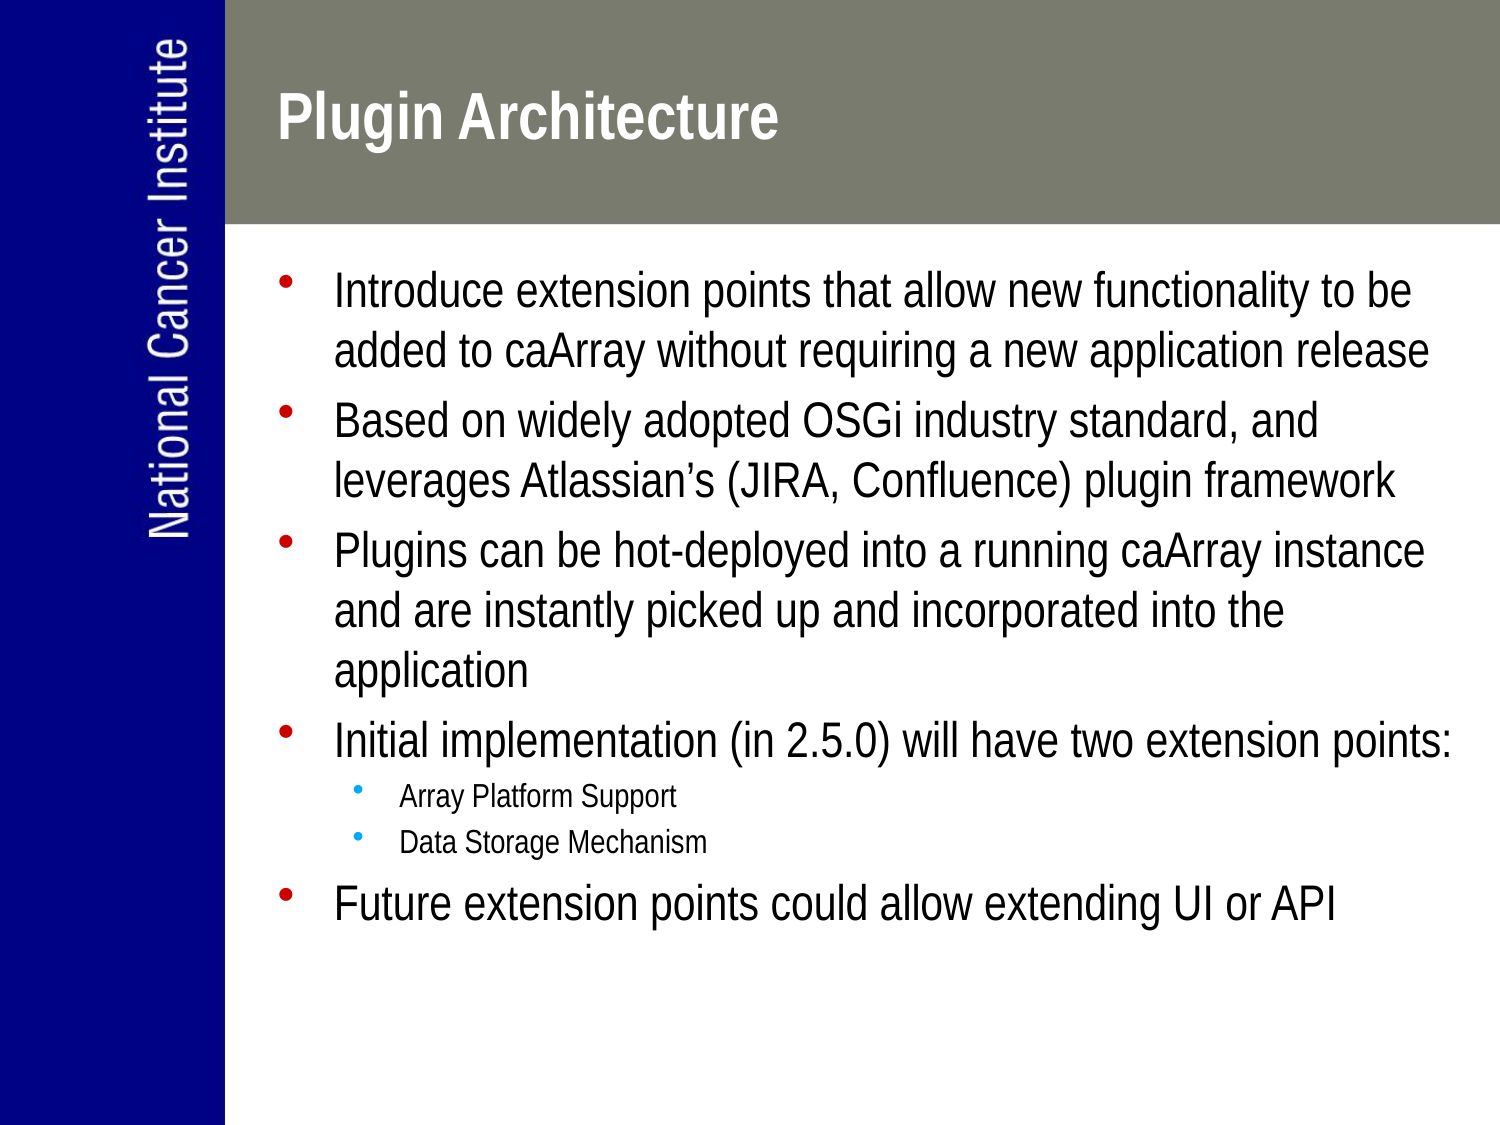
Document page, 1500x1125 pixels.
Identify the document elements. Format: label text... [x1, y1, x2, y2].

list Introduce extension points that allow new functionality to be added to caArray without requiring a new application release Based on widely adopted OSGi industry standard, and leverages Atlassian’s (JIRA, Confluence) plugin framework Plugins can be hot-deployed into a running caArray instance and are instantly picked up and incorporated into the application Initial implementation (in 2.5.0) will have two extension points: Array Platform Support Data Storage Mechanism Future extension points could allow extending UI or API [262, 249, 1476, 1101]
picture [0, 0, 1500, 1125]
title Plugin Architecture [262, 0, 1476, 226]
